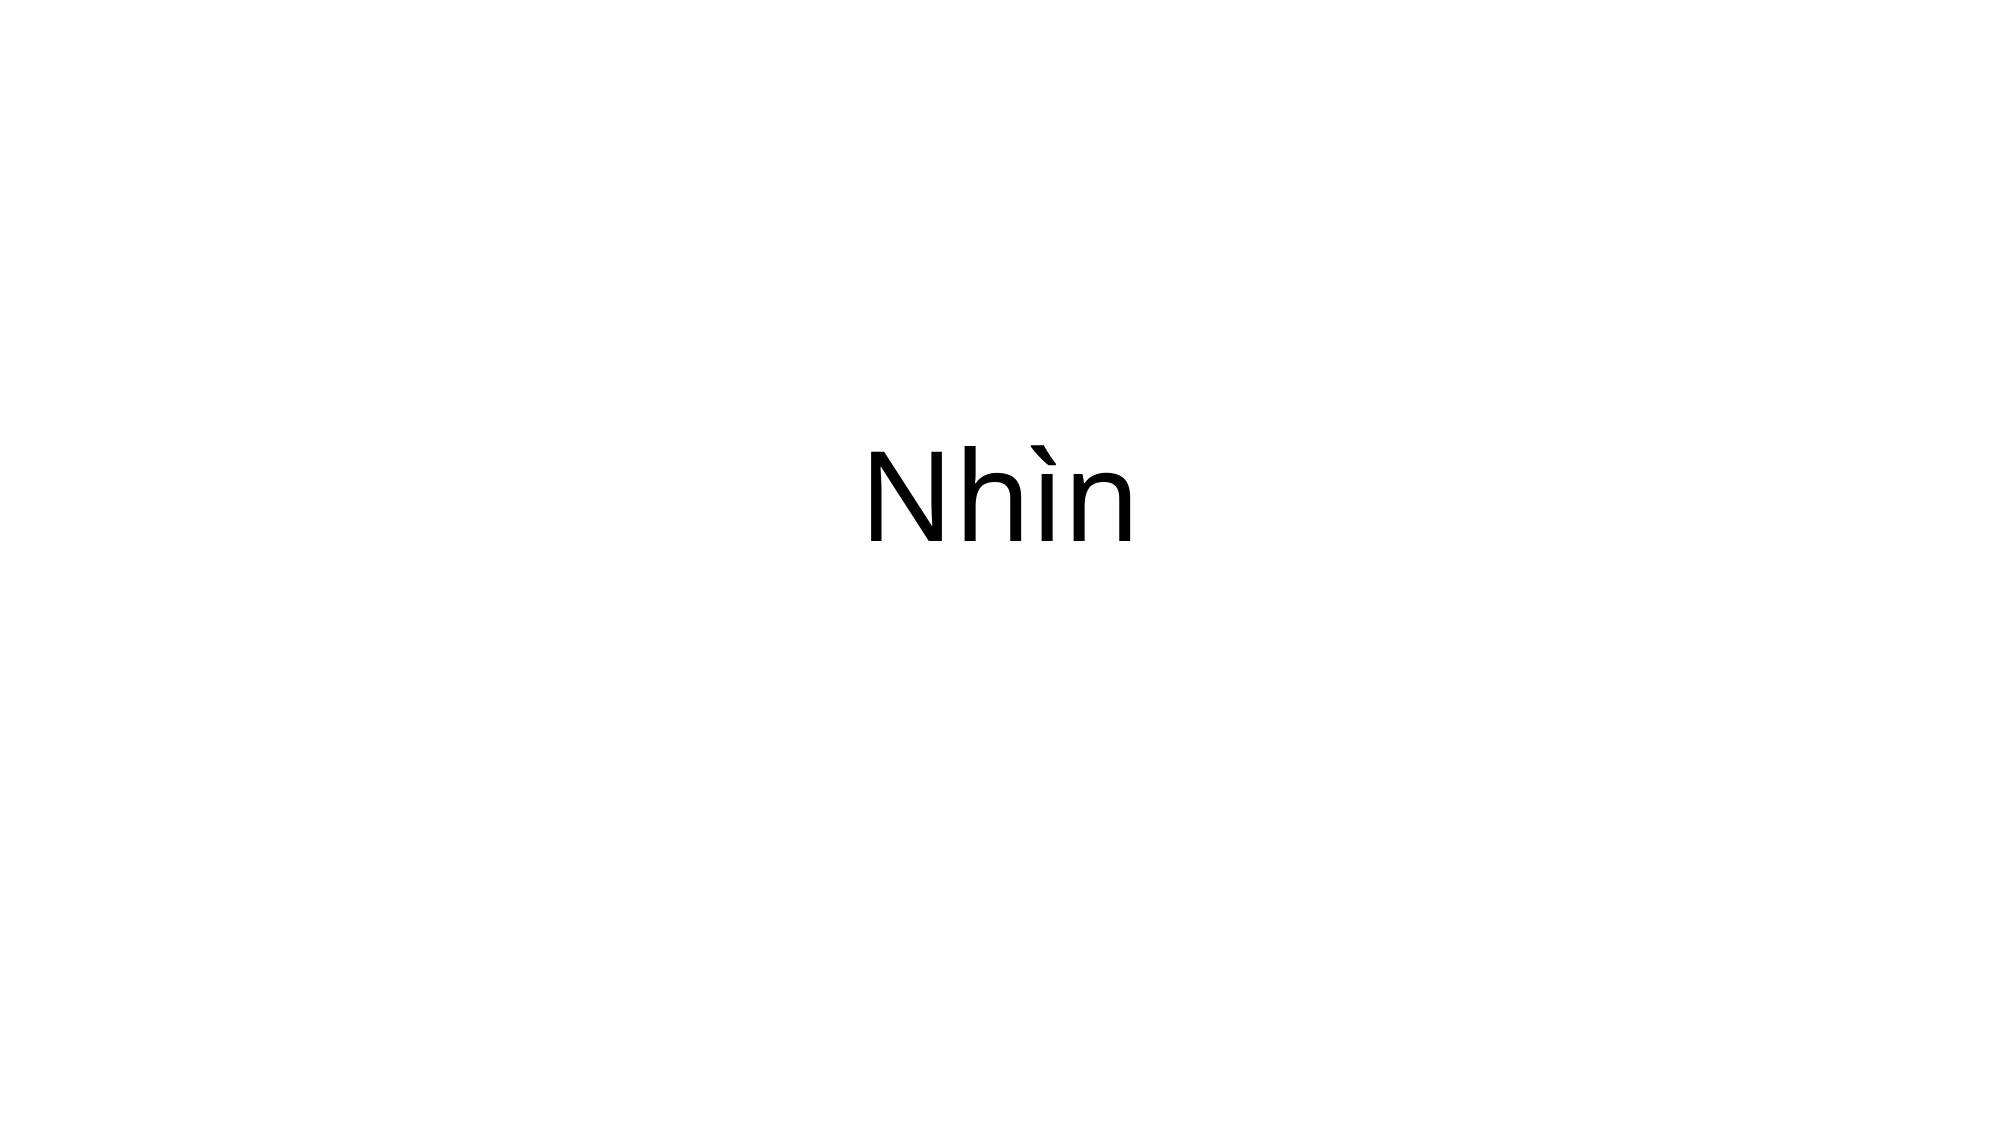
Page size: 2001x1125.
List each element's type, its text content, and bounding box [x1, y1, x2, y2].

title Nhìn [249, 184, 1750, 576]
